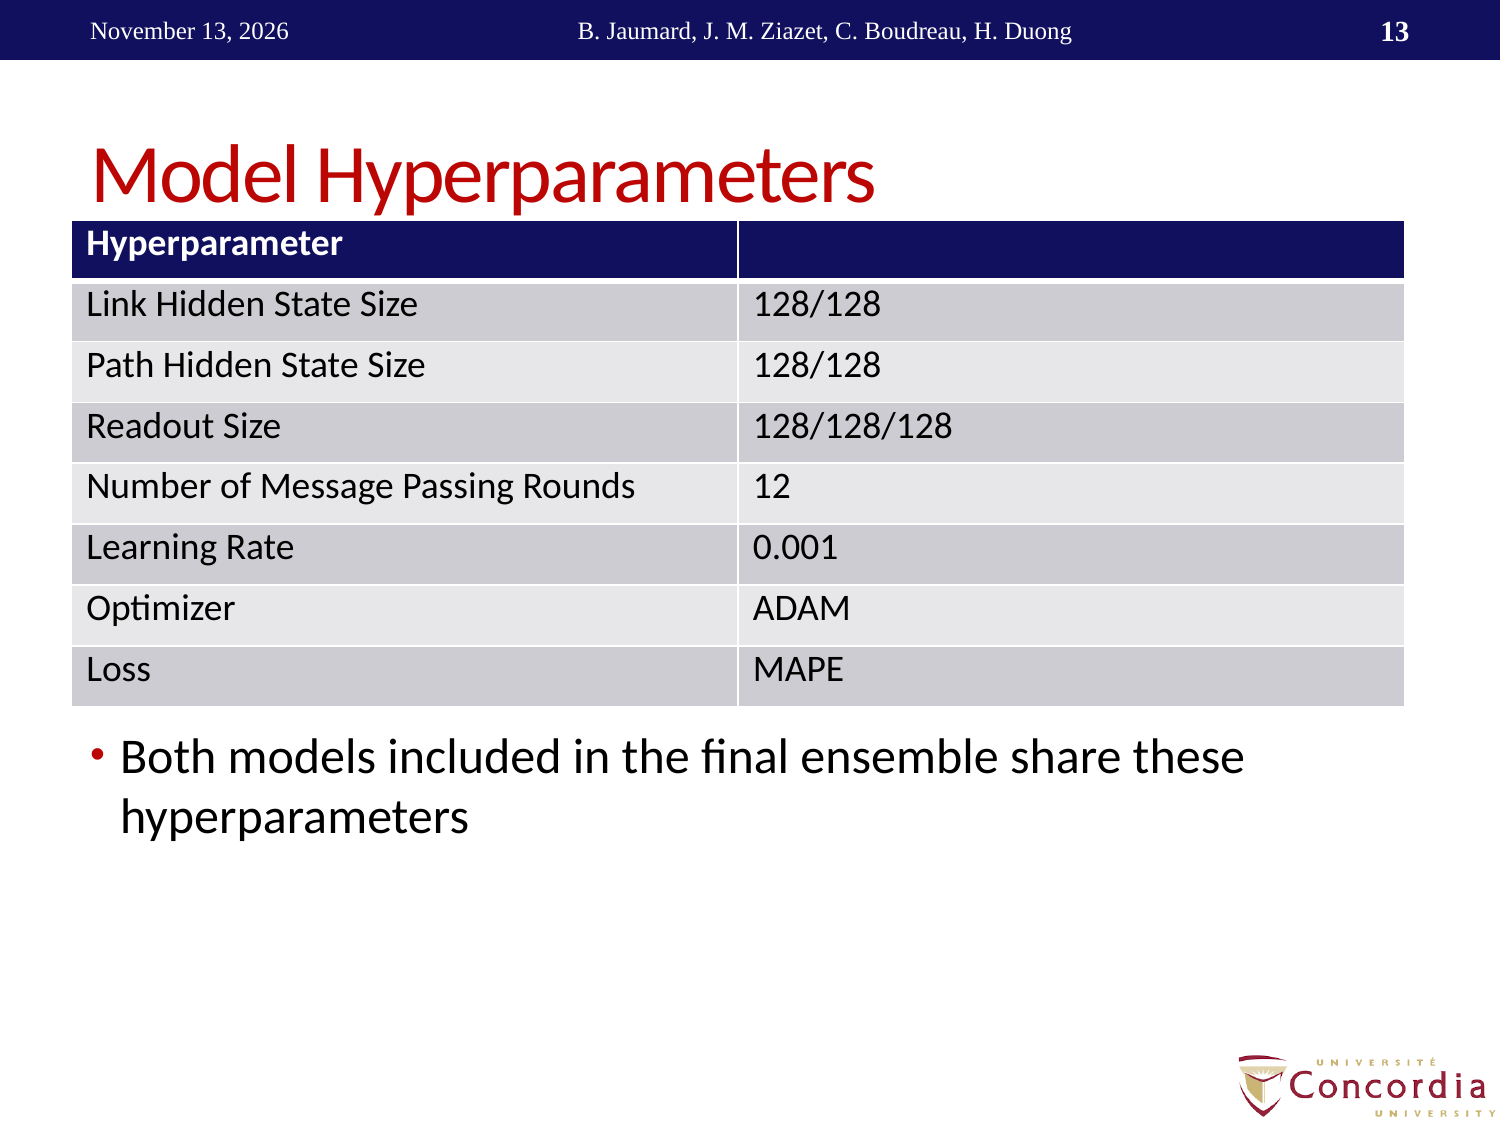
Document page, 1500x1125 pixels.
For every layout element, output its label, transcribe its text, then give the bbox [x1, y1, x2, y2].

table_cell Optimizer [72, 586, 737, 645]
table_cell 128/128 [739, 342, 1404, 402]
table_cell Link Hidden State Size [72, 284, 737, 341]
table_cell 0.001 [739, 525, 1404, 584]
table_cell Loss [72, 647, 737, 706]
list Both models included in the final ensemble share these hyperparameters [75, 716, 1425, 1063]
slide_number 14 [1250, 3, 1425, 57]
table_header Hyperparameter [72, 221, 737, 278]
table_cell Path Hidden State Size [72, 342, 737, 402]
table_header [739, 221, 1404, 278]
footer B. Jaumard, J. M. Ziazet, C. Boudreau, H. Duong [562, 3, 1238, 57]
table_cell ADAM [739, 586, 1404, 645]
table_cell Learning Rate [72, 525, 737, 584]
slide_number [75, 3, 550, 57]
table_cell Readout Size [72, 403, 737, 462]
table_cell 128/128 [739, 284, 1404, 341]
table_cell 128/128/128 [739, 403, 1404, 462]
picture [1231, 1049, 1500, 1123]
table_cell 12 [739, 464, 1404, 523]
table_cell Number of Message Passing Rounds [72, 464, 737, 523]
table_cell MAPE [739, 647, 1404, 706]
title Model Hyperparameters [75, 87, 1425, 250]
